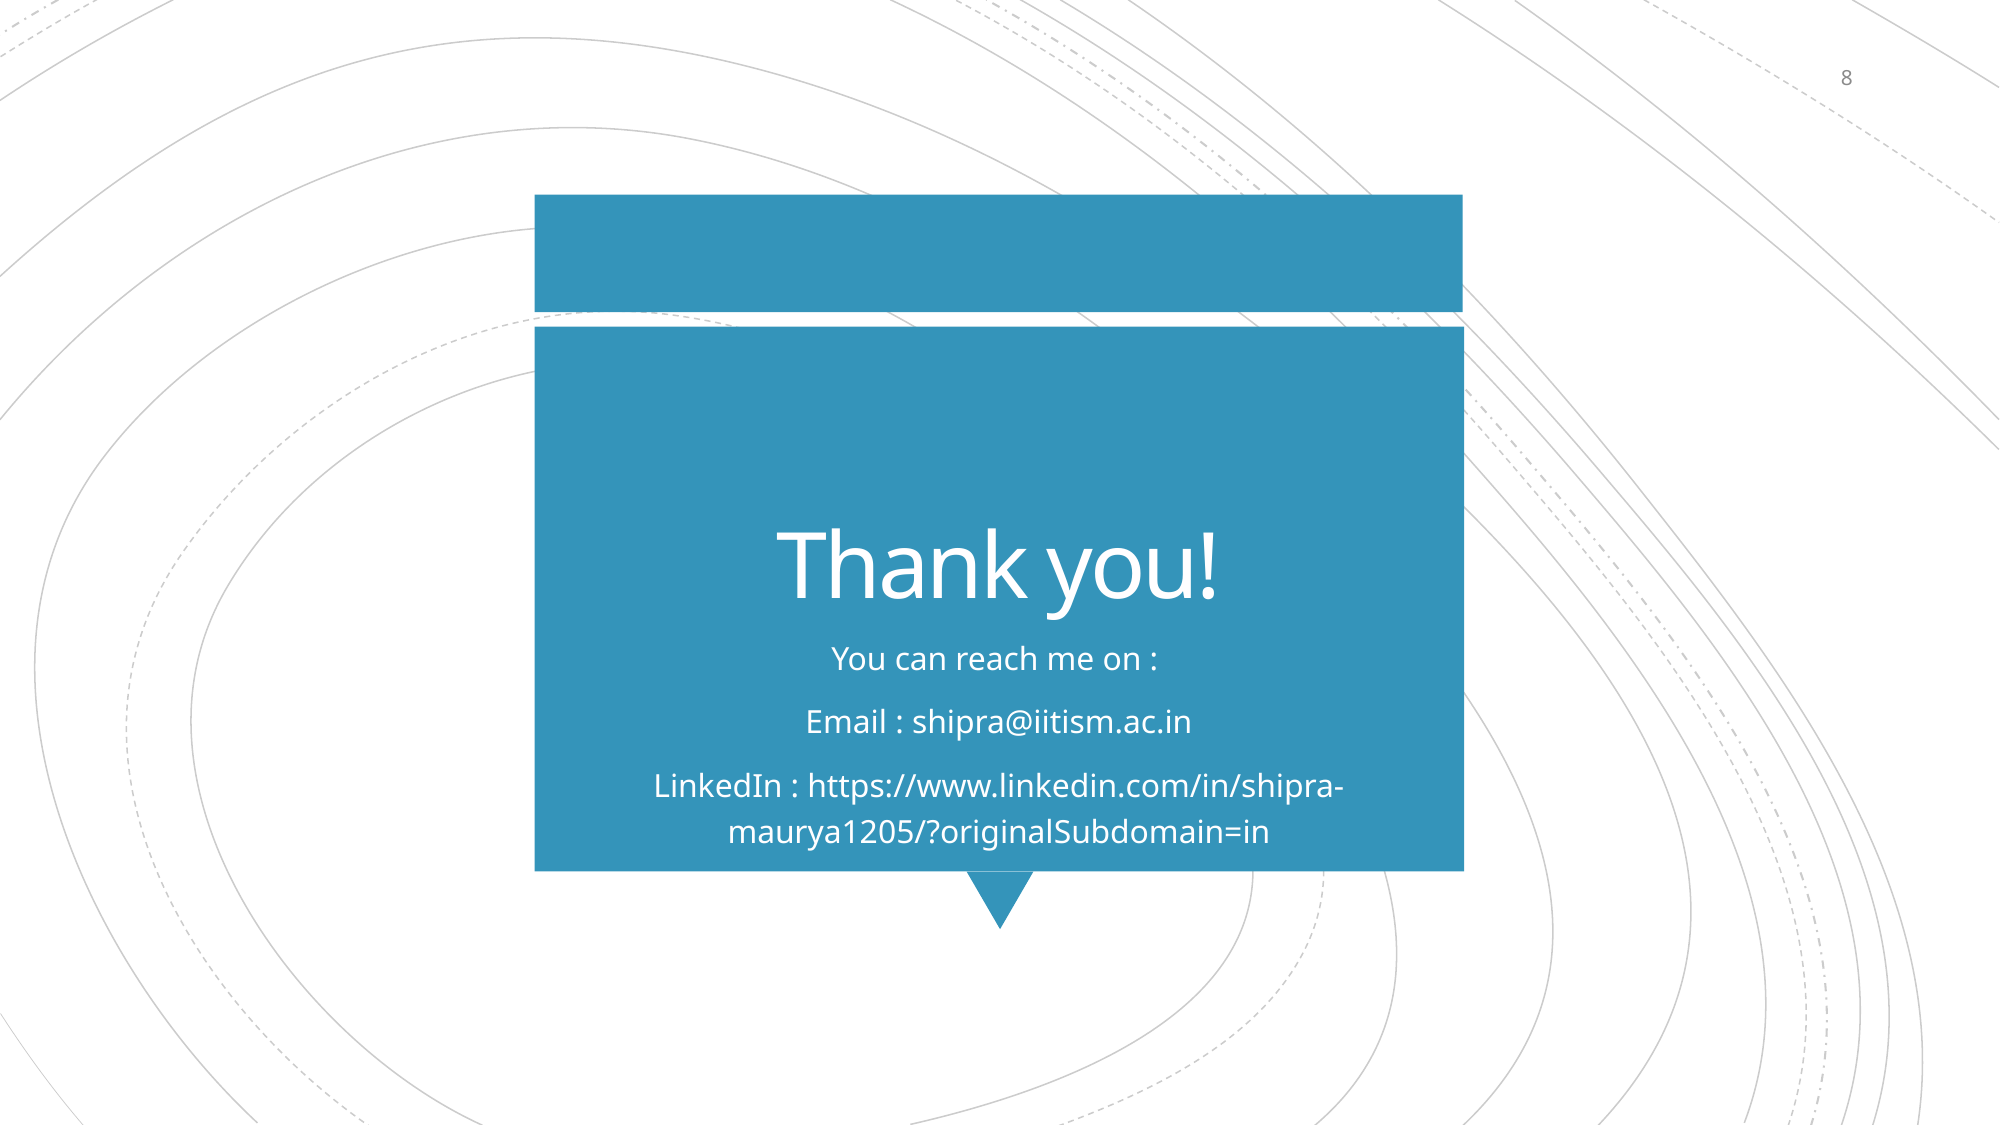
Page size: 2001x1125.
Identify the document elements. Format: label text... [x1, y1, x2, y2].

list You can reach me on : Email : shipra@iitism.ac.in LinkedIn : https://www.linkedin.com/in/shipra-maurya1205/?originalSubdomain=in [548, 631, 1450, 859]
slide_number 8 [1717, 52, 1868, 105]
title Thank you! [548, 340, 1450, 618]
